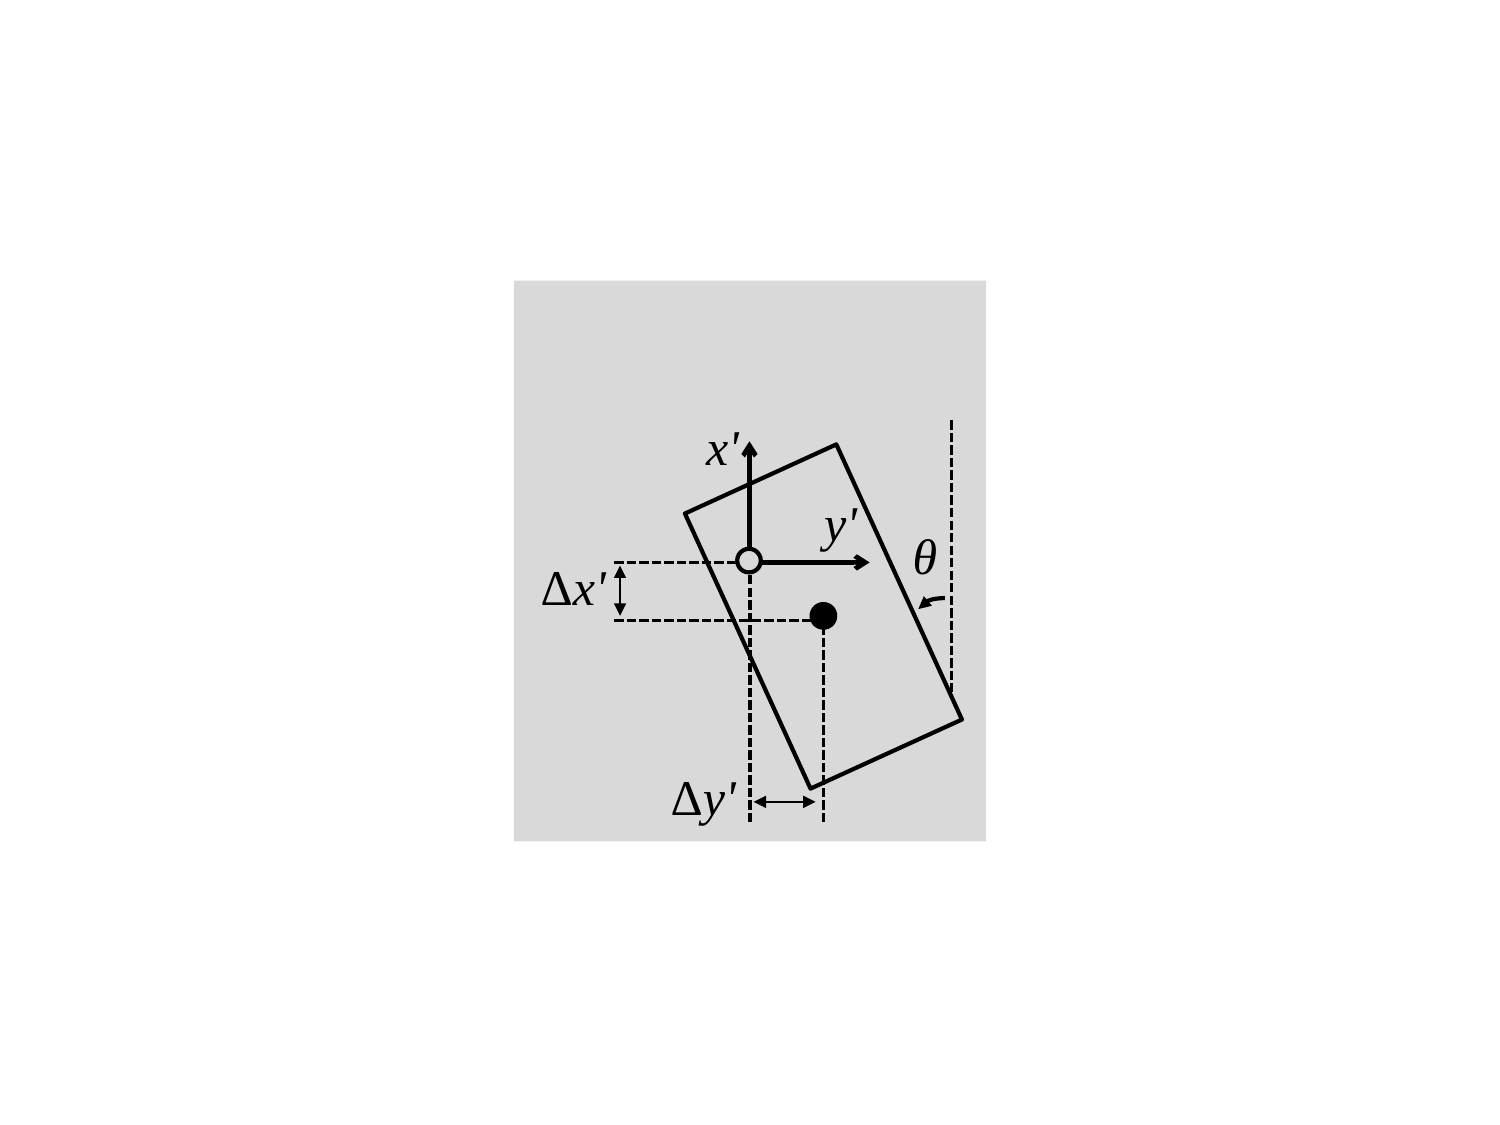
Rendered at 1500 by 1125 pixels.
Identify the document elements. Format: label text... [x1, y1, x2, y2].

text_box Δy' [655, 758, 751, 834]
text_box x' [691, 408, 754, 483]
text_box θ [912, 517, 946, 592]
text_box [918, 595, 946, 610]
text_box [512, 278, 988, 844]
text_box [739, 465, 907, 768]
text_box Δx' [525, 548, 621, 623]
